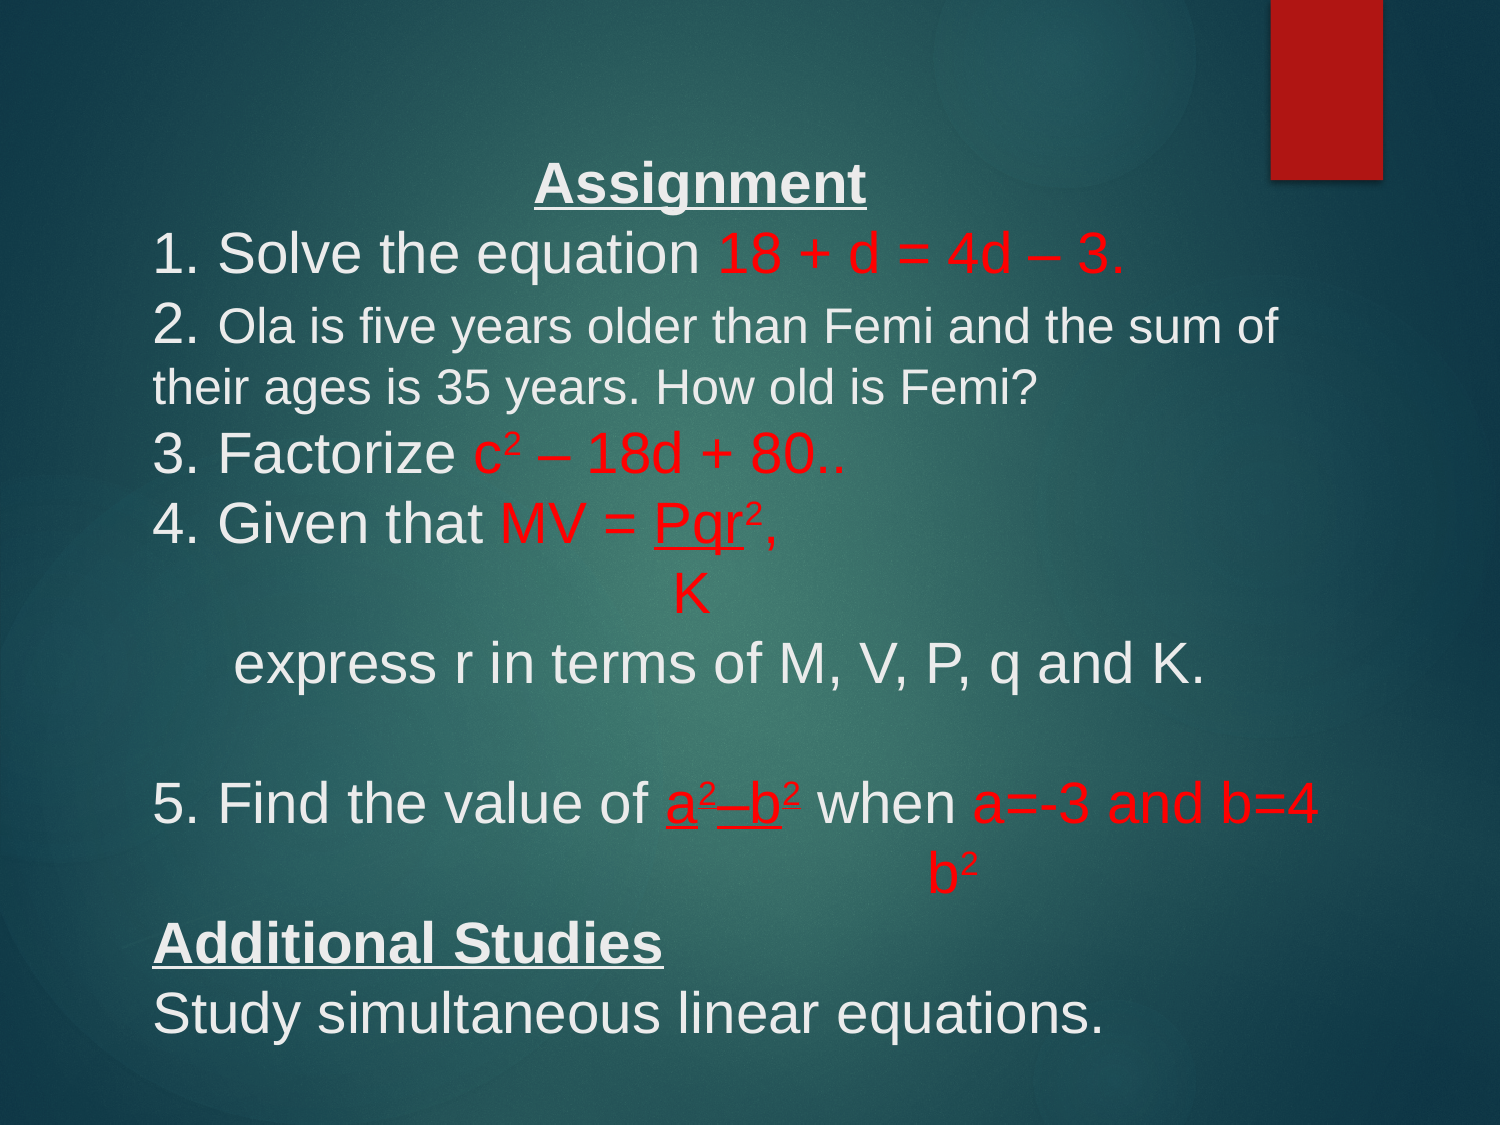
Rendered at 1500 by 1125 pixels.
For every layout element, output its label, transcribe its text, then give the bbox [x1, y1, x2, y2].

title Assignment 1. Solve the equation 18 + d = 4d – 3. 2. Ola is five years older than Femi and the sum of their ages is 35 years. How old is Femi? 3. Factorize c2 – 18d + 80.. 4. Given that MV = Pqr2, K express r in terms of M, V, P, q and K. 5. Find the value of a2–b2 when a=-3 and b=4 b2 Additional Studies Study simultaneous linear equations. [137, 137, 1375, 1075]
